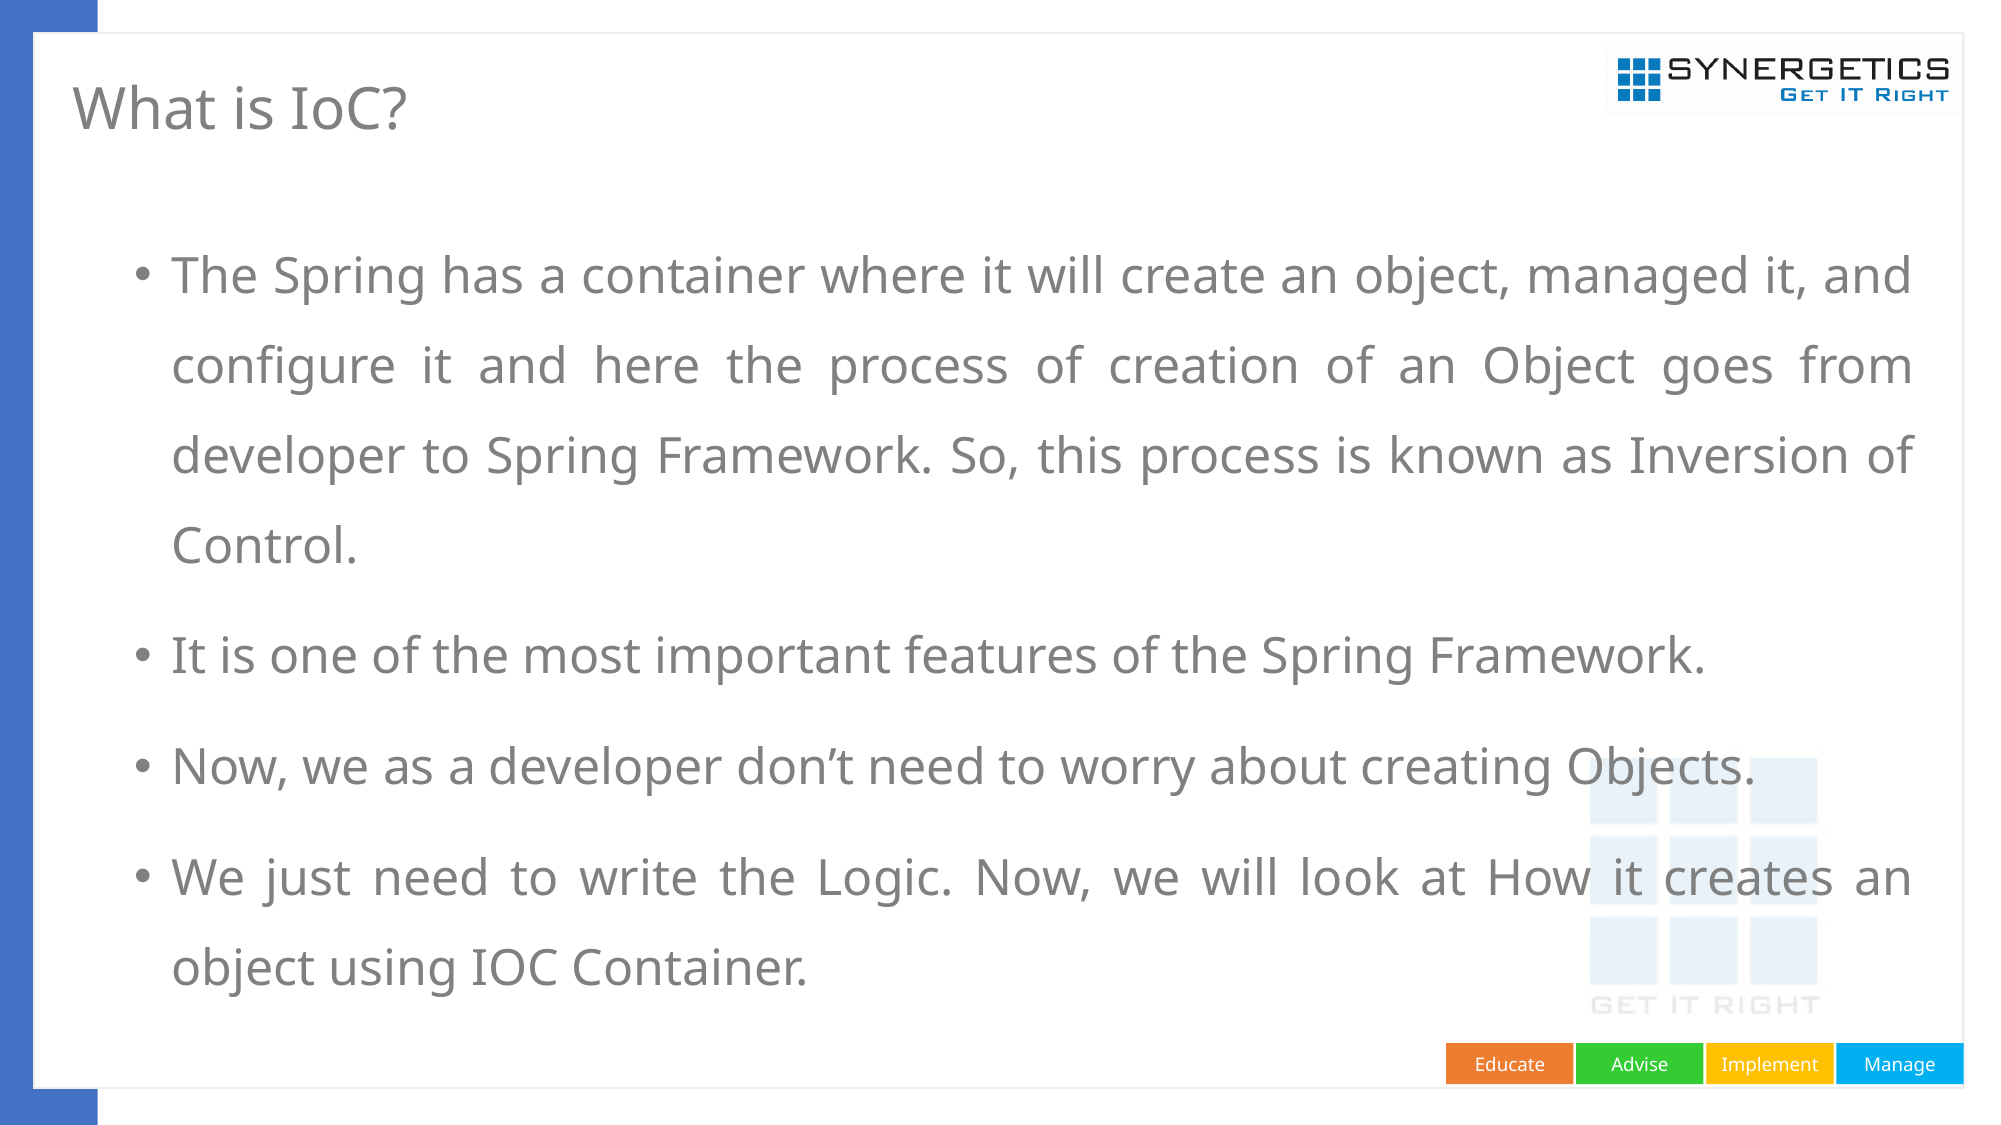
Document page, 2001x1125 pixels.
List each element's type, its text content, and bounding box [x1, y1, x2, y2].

list The Spring has a container where it will create an object, managed it, and configure it and here the process of creation of an Object goes from developer to Spring Framework. So, this process is known as Inversion of Control. It is one of the most important features of the Spring Framework. Now, we as a developer don’t need to worry about creating Objects. We just need to write the Logic. Now, we will look at How it creates an object using IOC Container. [119, 205, 1931, 1035]
picture [1607, 45, 1960, 114]
title What is IoC? [57, 45, 1607, 177]
